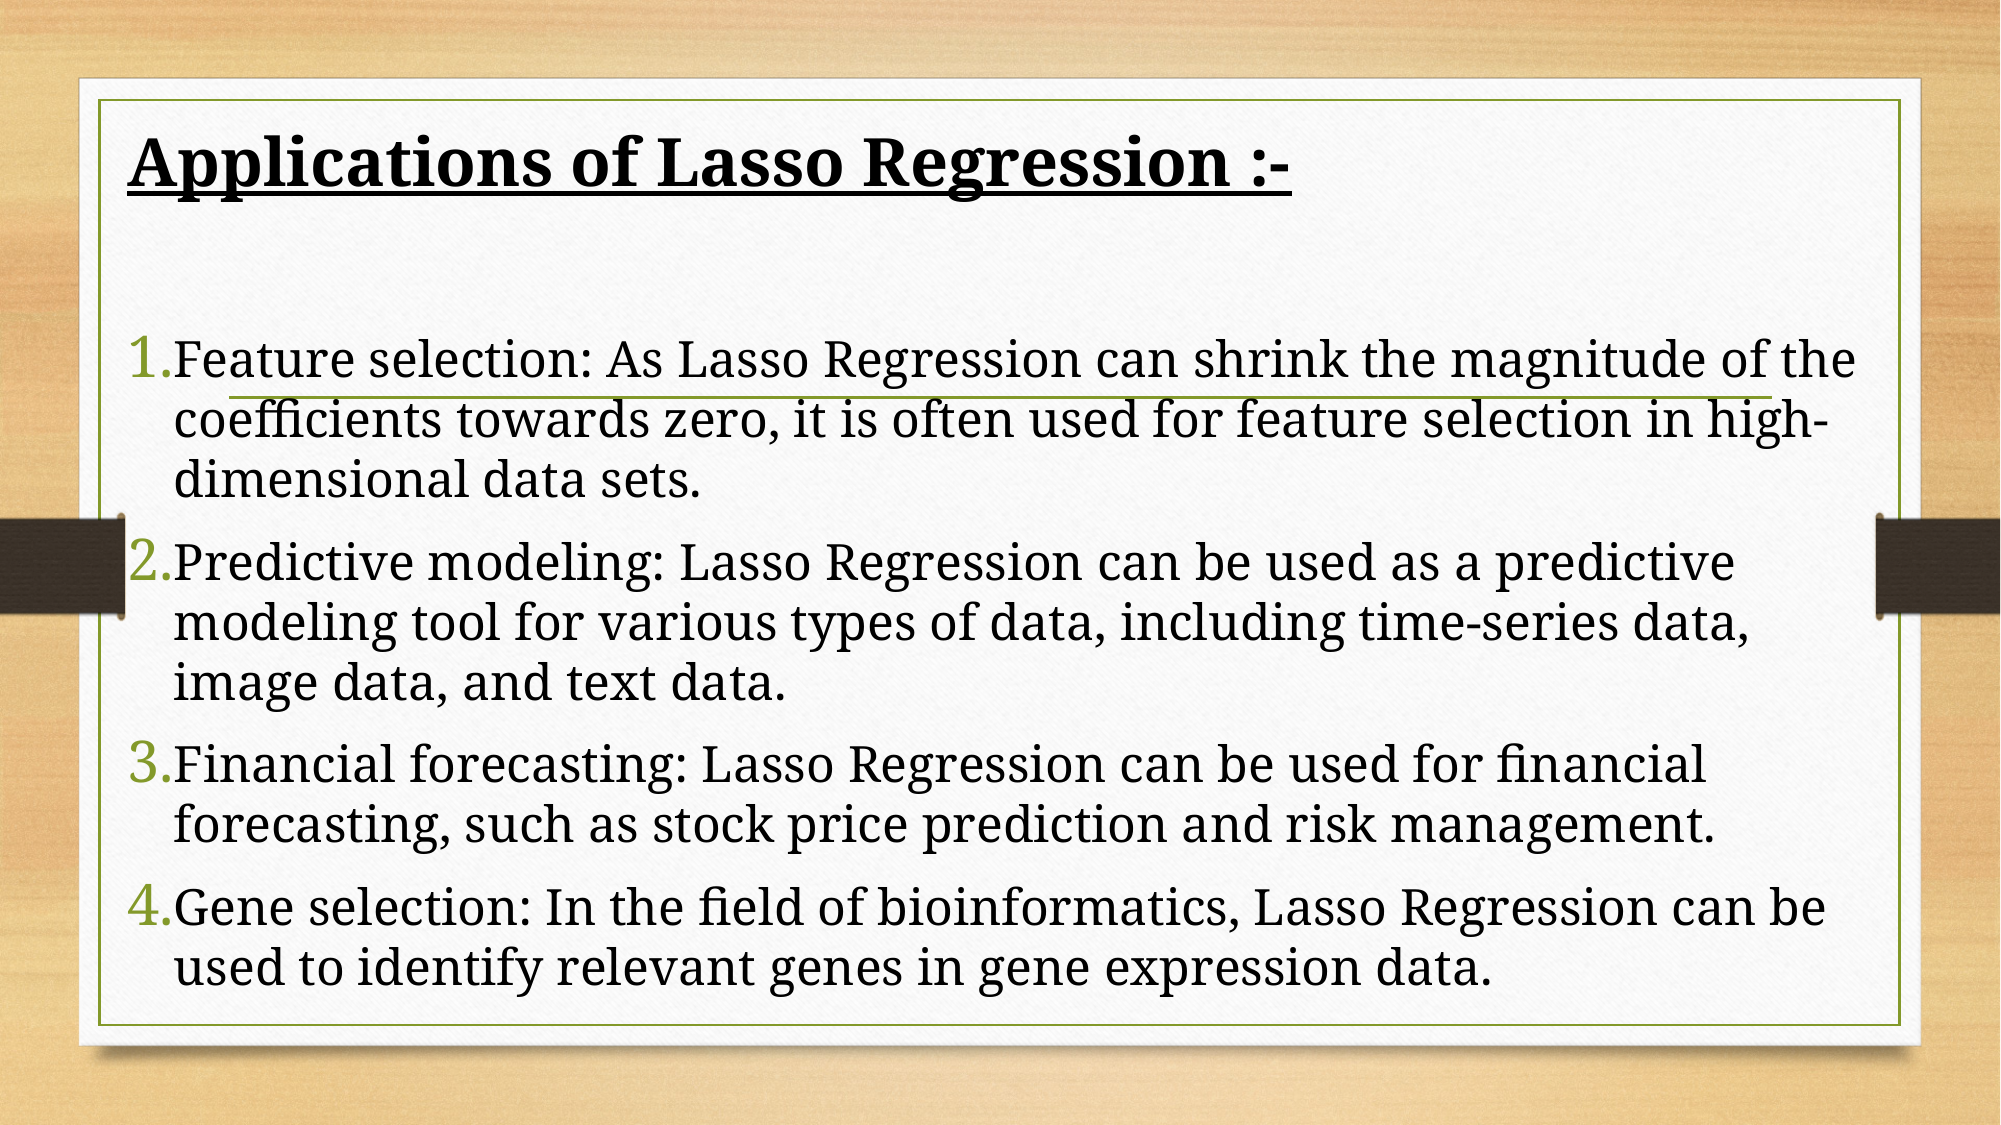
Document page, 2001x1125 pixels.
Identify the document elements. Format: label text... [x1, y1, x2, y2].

list Applications of Lasso Regression :- Feature selection: As Lasso Regression can shrink the magnitude of the coefficients towards zero, it is often used for feature selection in high-dimensional data sets. Predictive modeling: Lasso Regression can be used as a predictive modeling tool for various types of data, including time-series data, image data, and text data. Financial forecasting: Lasso Regression can be used for financial forecasting, such as stock price prediction and risk management. Gene selection: In the field of bioinformatics, Lasso Regression can be used to identify relevant genes in gene expression data. [112, 112, 1890, 1043]
picture [0, 0, 2001, 1125]
